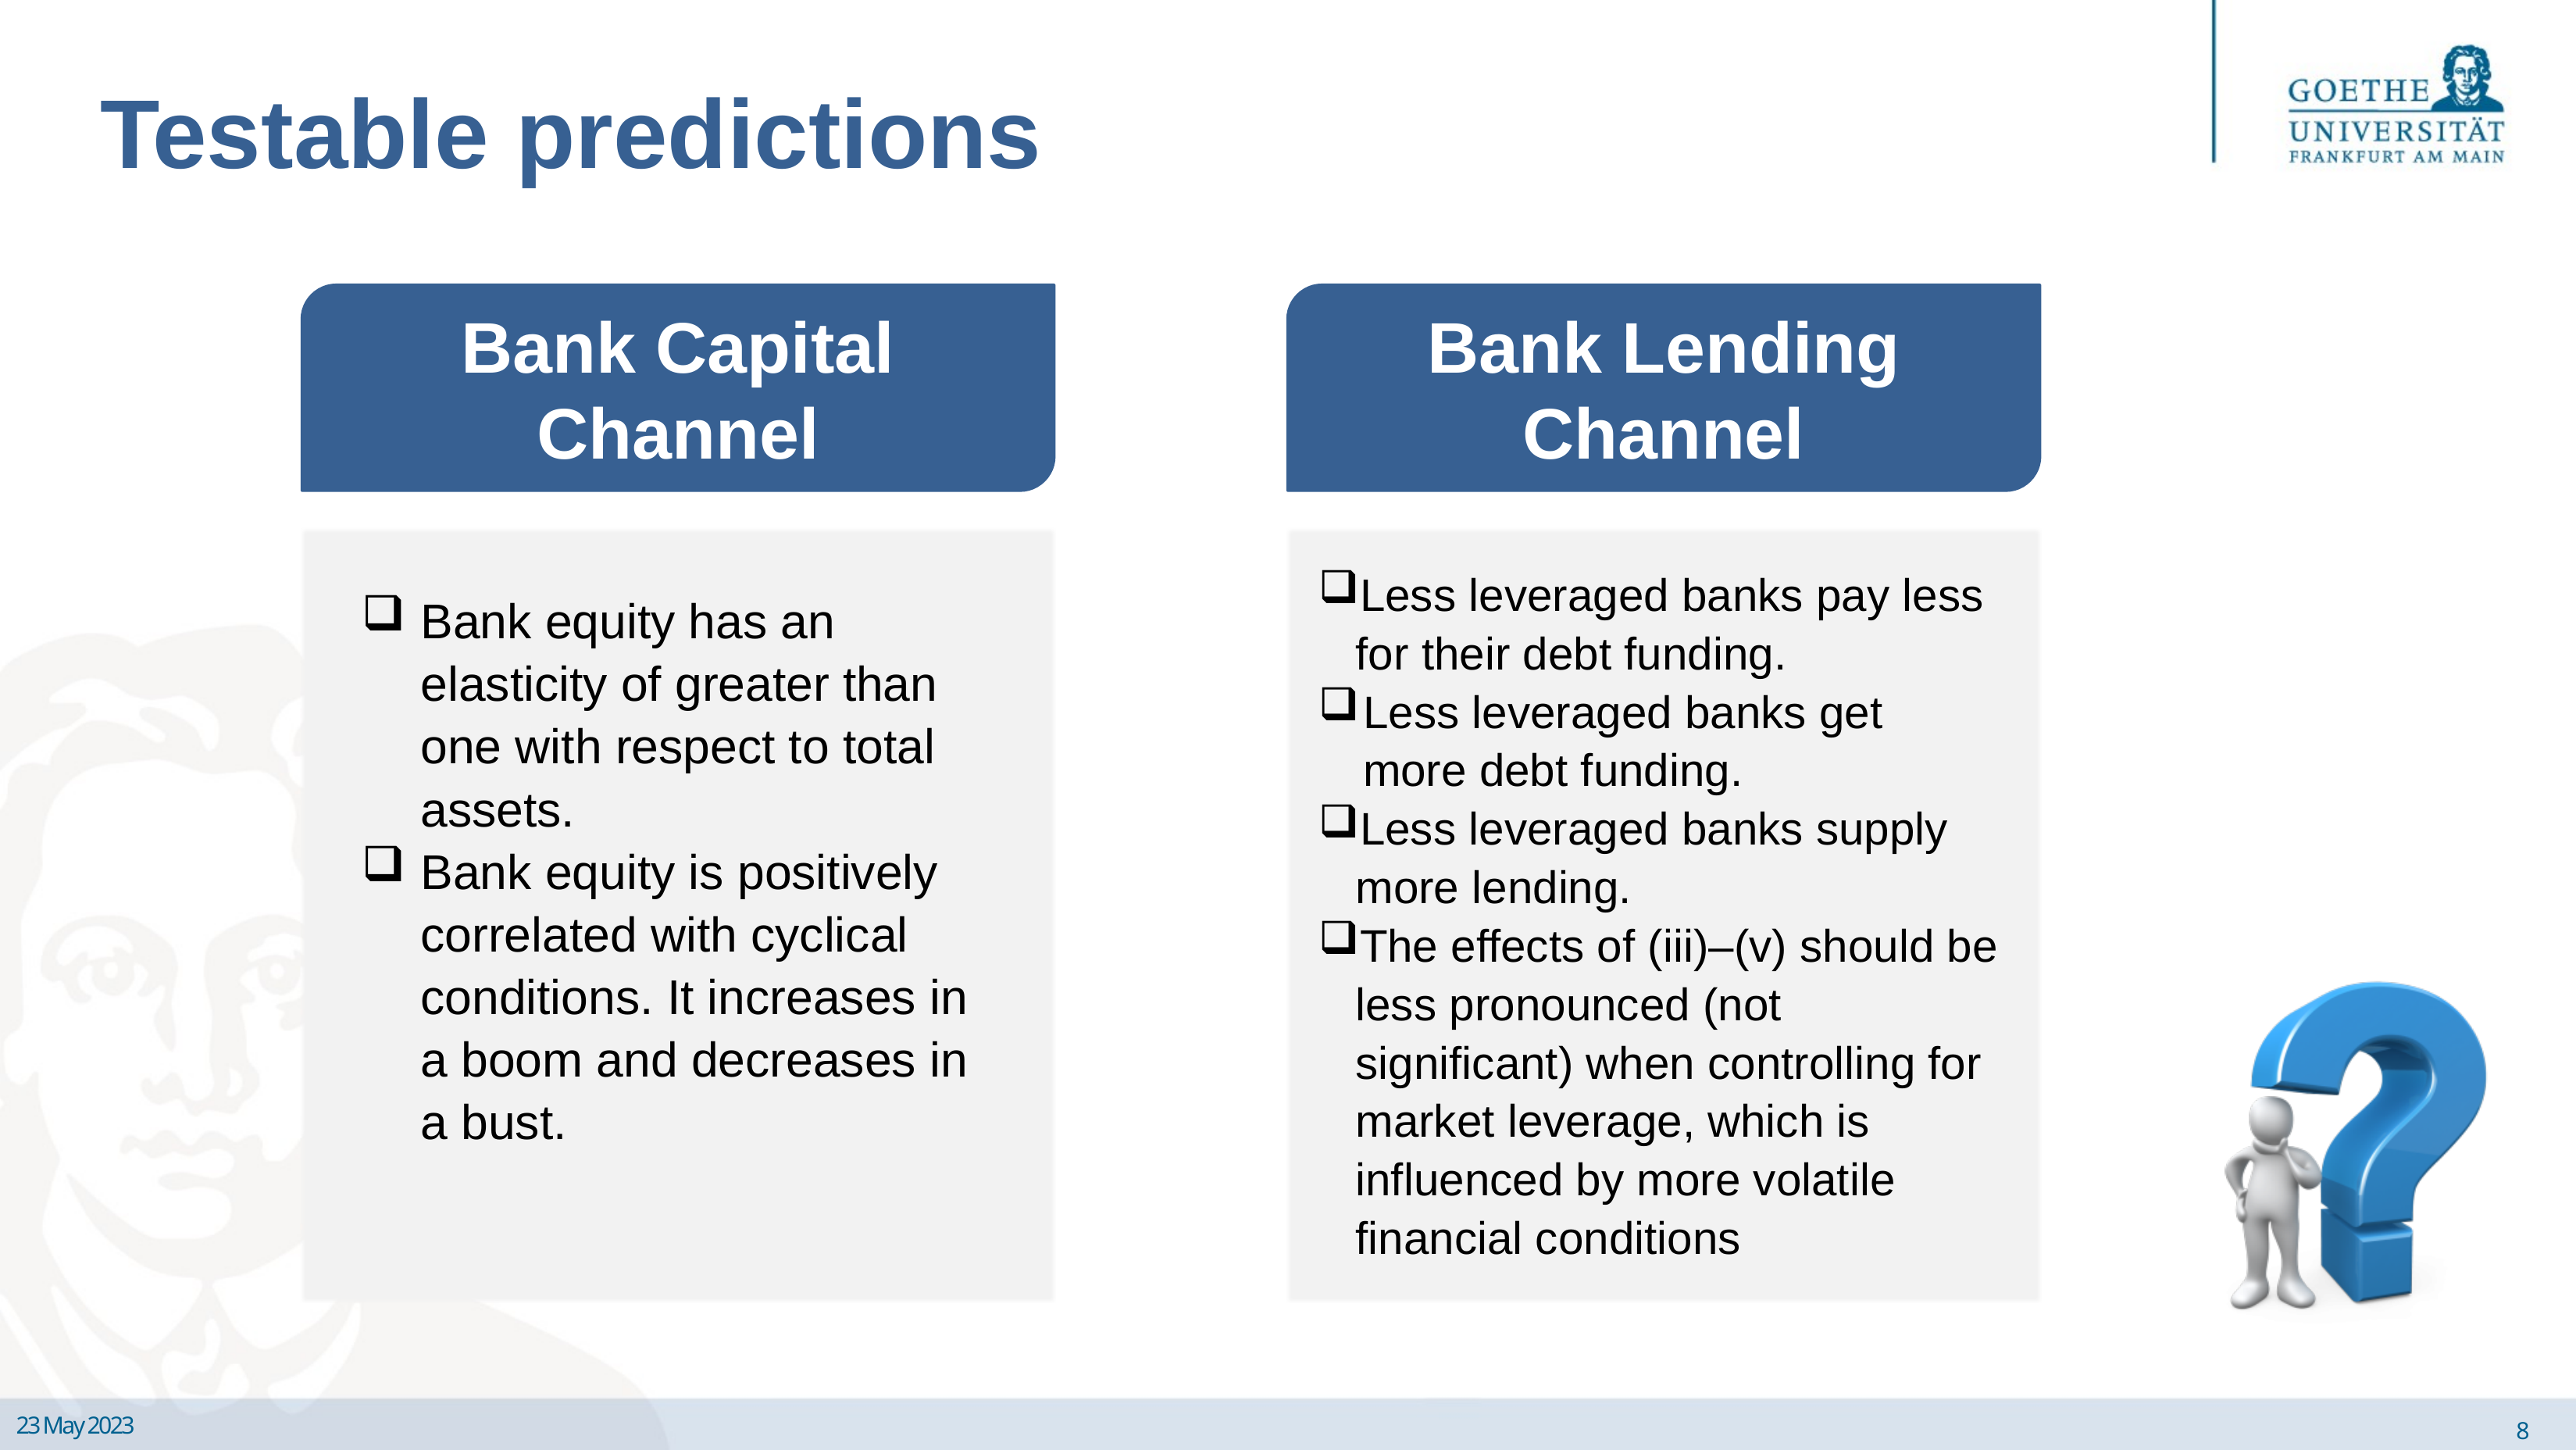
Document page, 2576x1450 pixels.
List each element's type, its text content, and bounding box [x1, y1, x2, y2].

text_box Bank Capital Channel [300, 283, 1056, 492]
title Testable predictions [100, 70, 1737, 189]
slide_number 8 [2511, 1415, 2546, 1450]
text_box Bank equity has an elasticity of greater than one with respect to total assets. Bank equity is positively correlated with cyclical conditions. It increases in a boom and decreases in a bust. [350, 580, 1015, 1155]
footer 23 May 2023 [14, 1409, 187, 1450]
text_box Bank Lending Channel [1286, 283, 2042, 492]
picture [0, 0, 2576, 1450]
text_box Less leveraged banks pay less for their debt funding. Less leveraged banks get more debt funding. Less leveraged banks supply more lending. The effects of (iii)–(v) should be less pronounced (not significant) when controlling for market leverage, which is influenced by more volatile financial conditions [1307, 555, 2010, 1270]
text_box [306, 534, 1051, 1298]
text_box [1292, 534, 2036, 1298]
